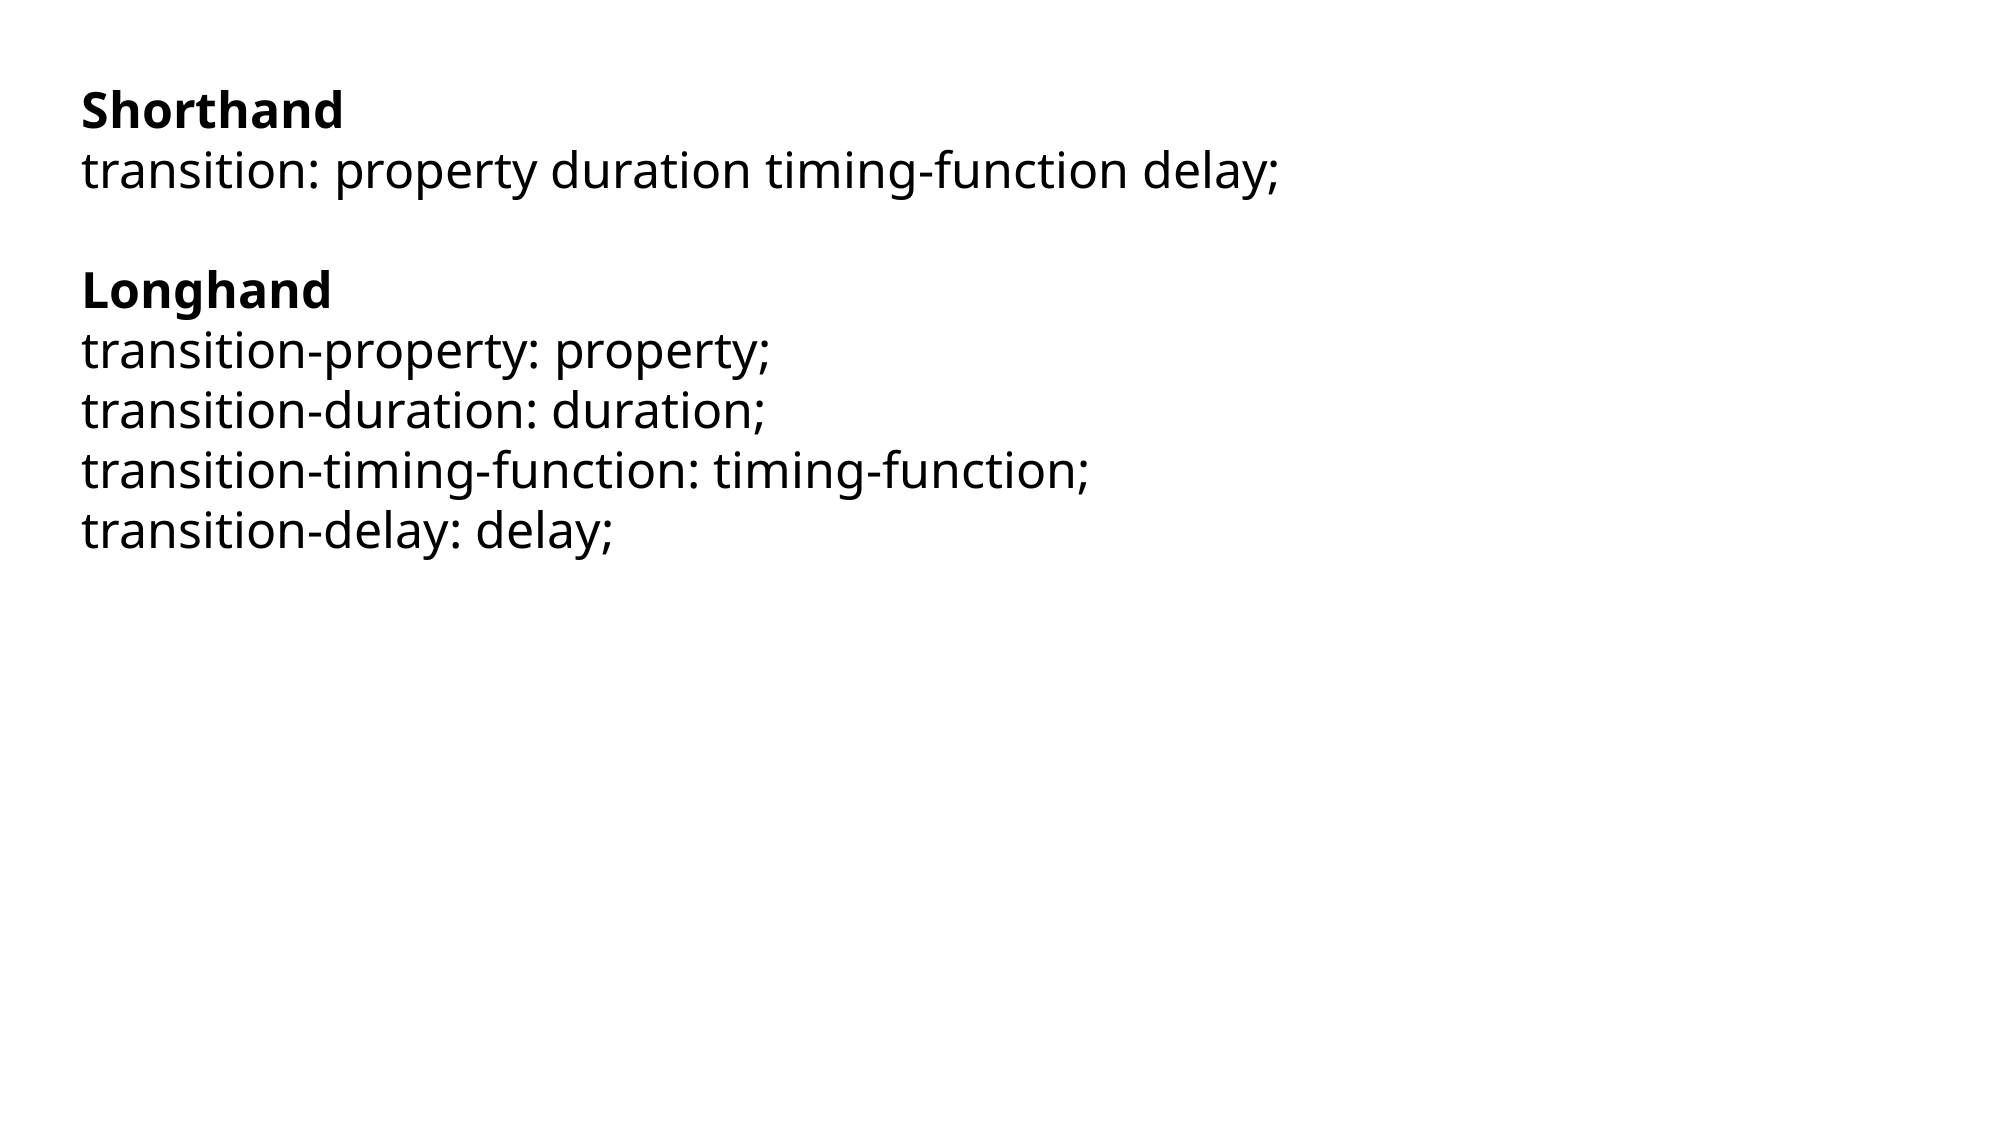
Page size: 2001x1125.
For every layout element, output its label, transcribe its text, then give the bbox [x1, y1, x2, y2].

text_box Shorthand transition: property duration timing-function delay; Longhand transition-property: property; transition-duration: duration; transition-timing-function: timing-function; transition-delay: delay; [67, 71, 1745, 567]
